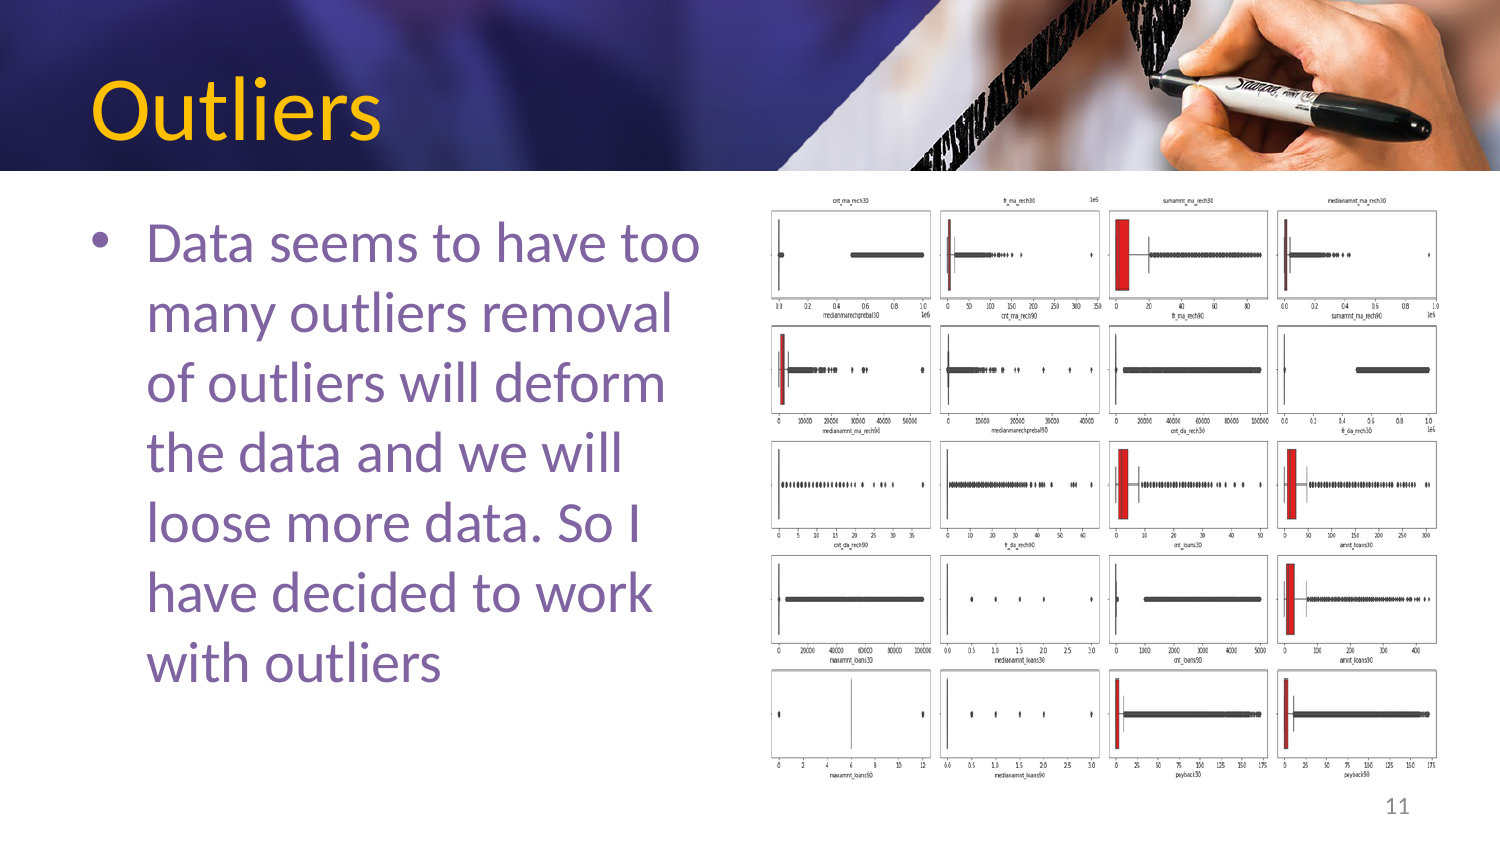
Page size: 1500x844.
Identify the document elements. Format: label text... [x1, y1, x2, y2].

list Data seems to have too many outliers removal of outliers will deform the data and we will loose more data. So I have decided to work with outliers [75, 196, 738, 754]
slide_number 11 [1074, 789, 1425, 827]
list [762, 196, 1452, 783]
title Outliers [75, 33, 1425, 175]
picture [0, 0, 1500, 844]
